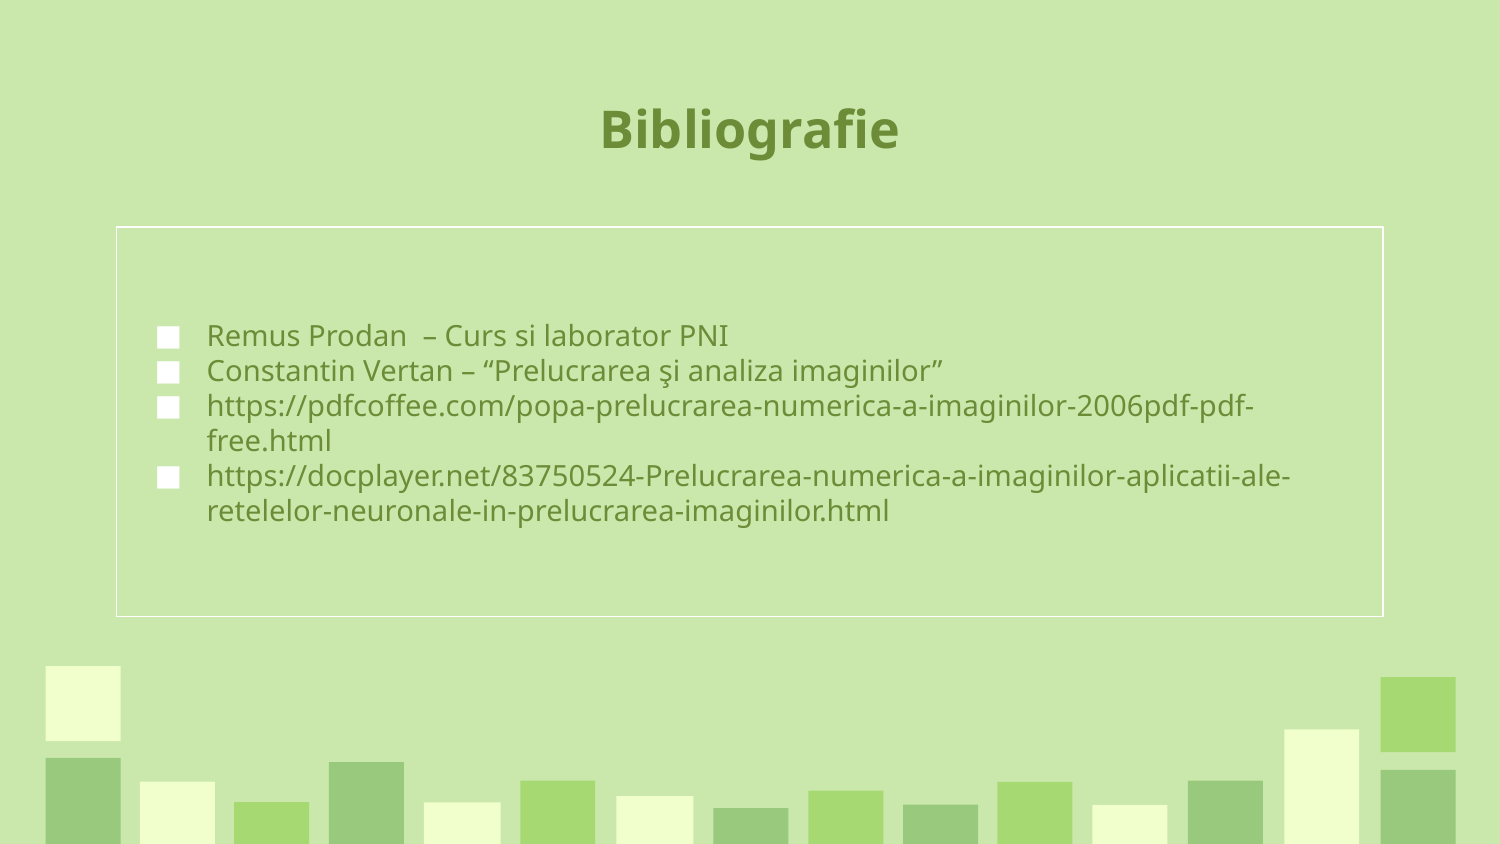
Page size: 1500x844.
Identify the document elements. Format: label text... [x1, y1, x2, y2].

list Remus Prodan – Curs si laborator PNI Constantin Vertan – “Prelucrarea şi analiza imaginilor” https://pdfcoffee.com/popa-prelucrarea-numerica-a-imaginilor-2006pdf-pdf-free.html https://docplayer.net/83750524-Prelucrarea-numerica-a-imaginilor-aplicatii-ale-retelelor-neuronale-in-prelucrarea-imaginilor.html [116, 226, 1384, 617]
title Bibliografie [116, 88, 1384, 167]
